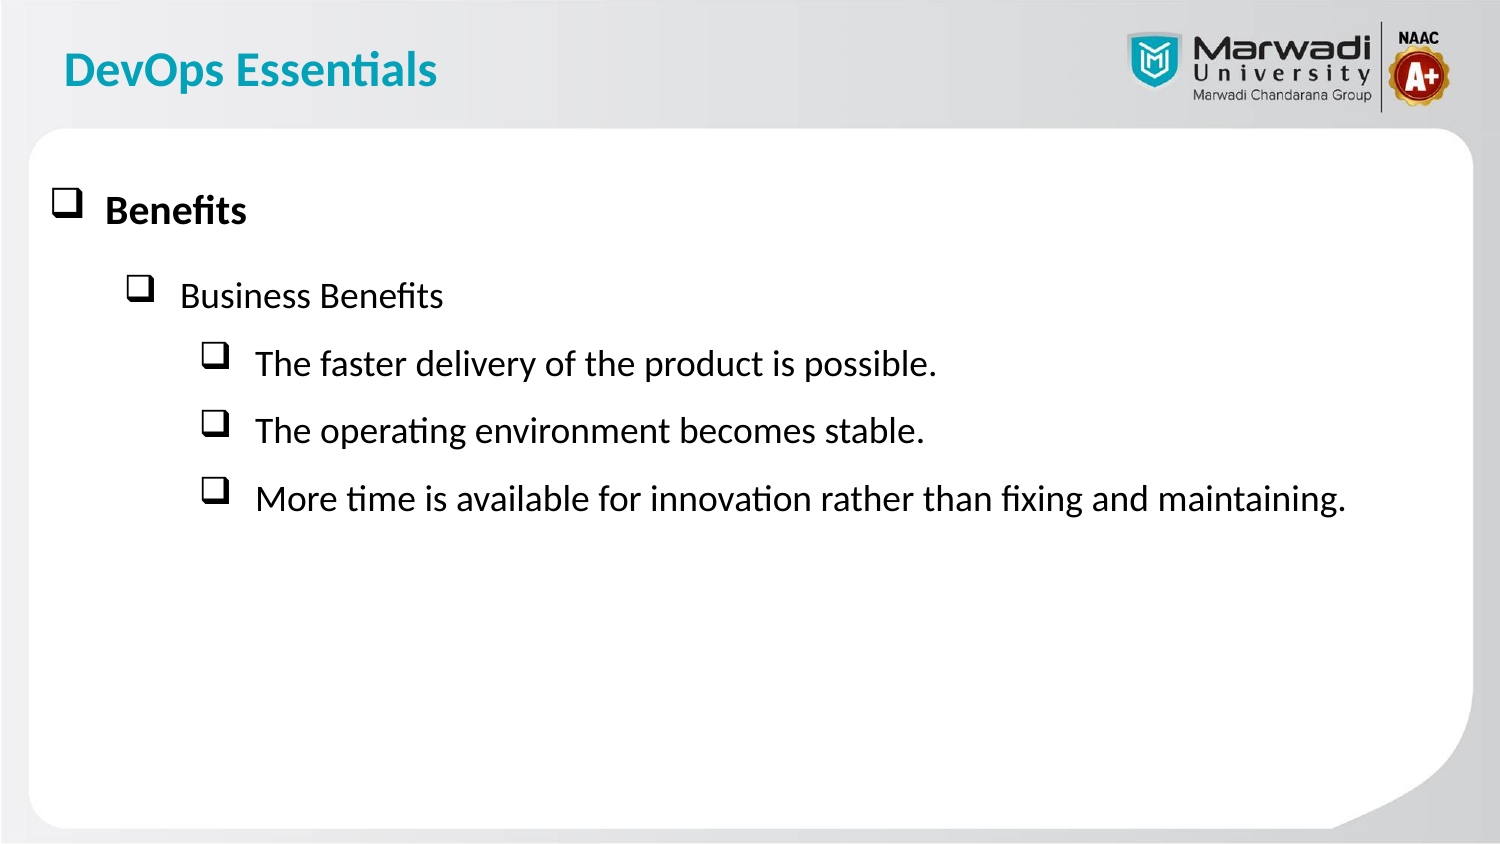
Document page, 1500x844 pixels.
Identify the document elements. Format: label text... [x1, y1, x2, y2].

text_box Benefits Business Benefits The faster delivery of the product is possible. The operating environment becomes stable. More time is available for innovation rather than fixing and maintaining. [37, 146, 1438, 530]
picture [0, 0, 1500, 844]
title DevOps Essentials [62, 0, 1125, 138]
